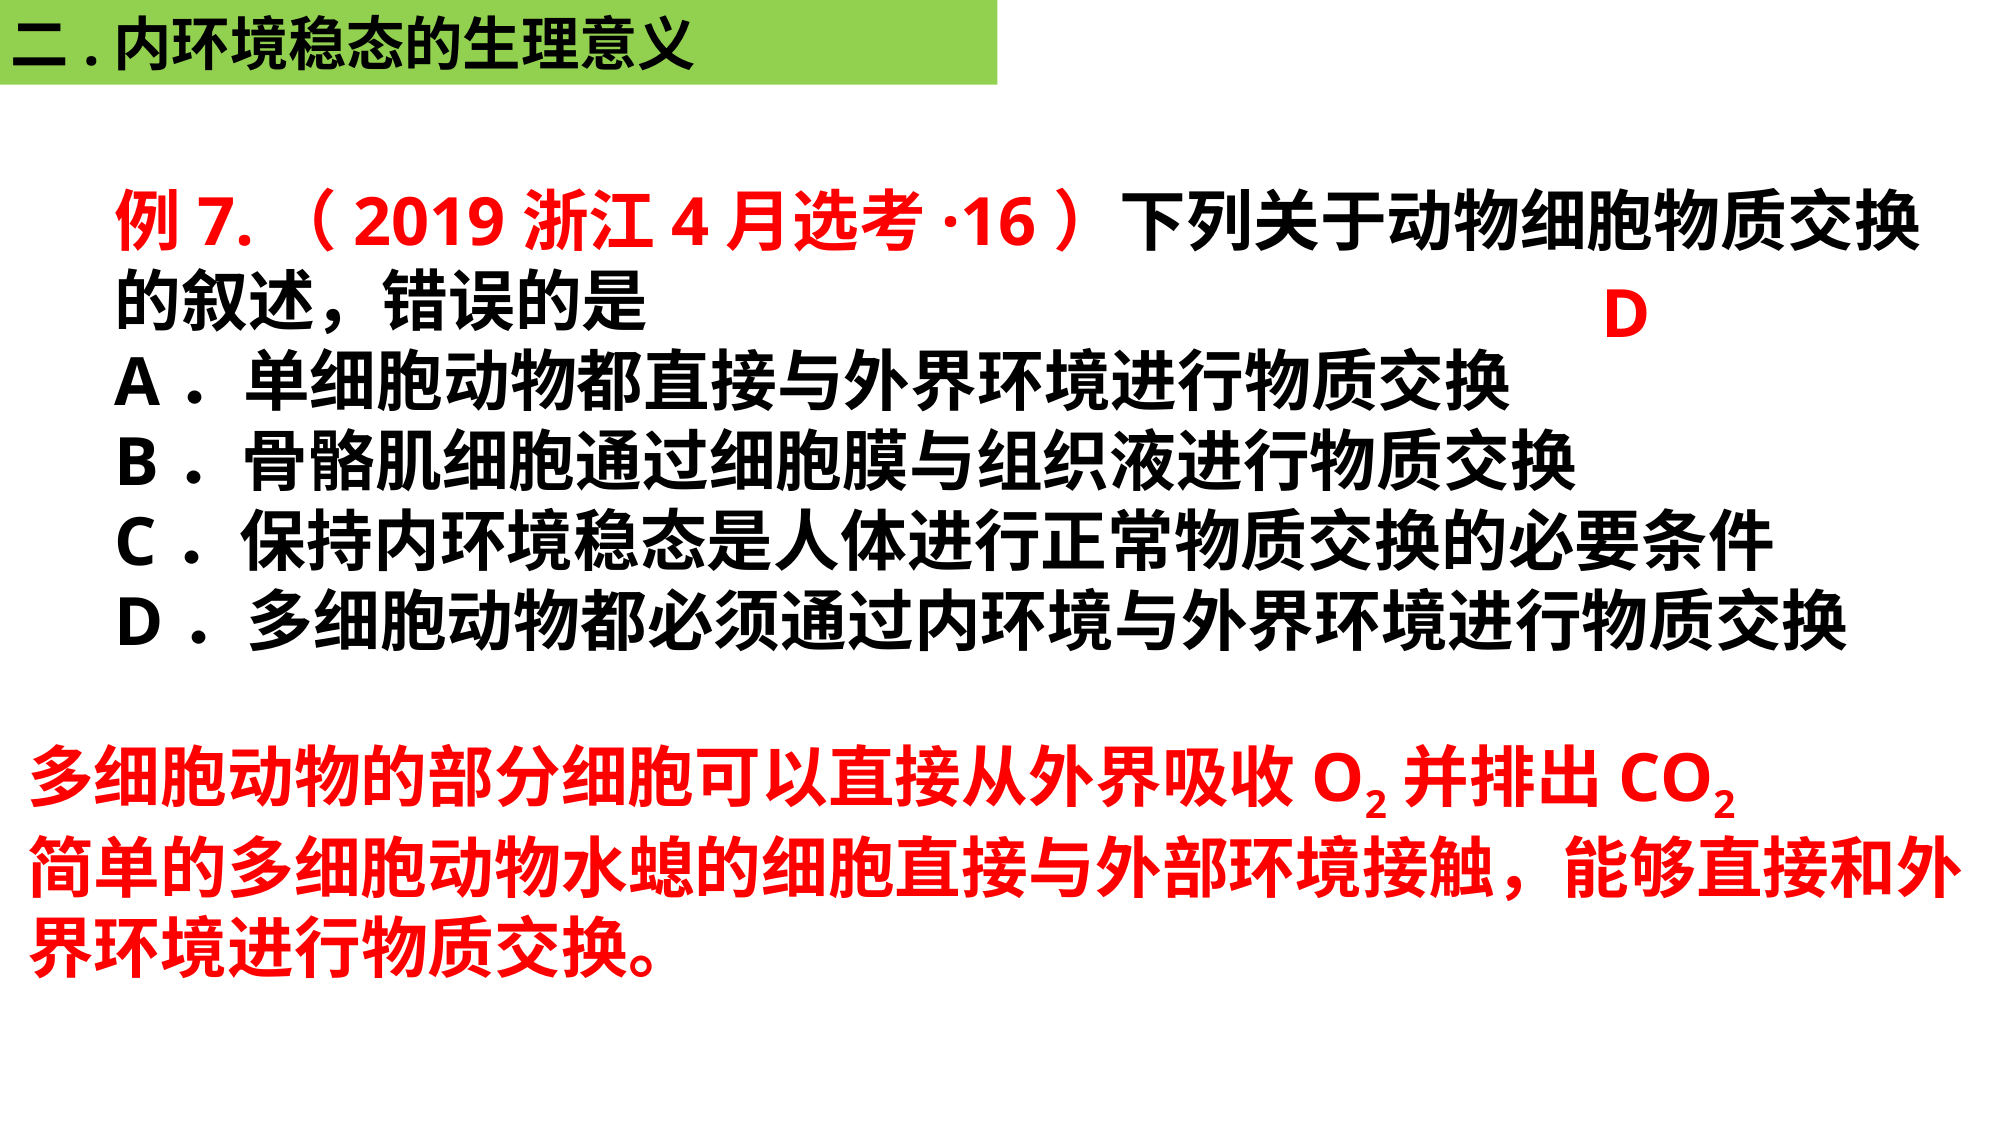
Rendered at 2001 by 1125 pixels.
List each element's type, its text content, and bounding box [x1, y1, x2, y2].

text_box 例7.（2019浙江4月选考·16）下列关于动物细胞物质交换的叙述，错误的是 A．单细胞动物都直接与外界环境进行物质交换 B．骨骼肌细胞通过细胞膜与组织液进行物质交换 C．保持内环境稳态是人体进行正常物质交换的必要条件 D．多细胞动物都必须通过内环境与外界环境进行物质交换 [99, 171, 1976, 727]
text_box D [1586, 263, 1766, 359]
text_box 多细胞动物的部分细胞可以直接从外界吸收O2并排出CO2 简单的多细胞动物水螅的细胞直接与外部环境接触，能够直接和外界环境进行物质交换。 [12, 727, 1988, 994]
text_box 二.内环境稳态的生理意义 [0, 0, 998, 85]
